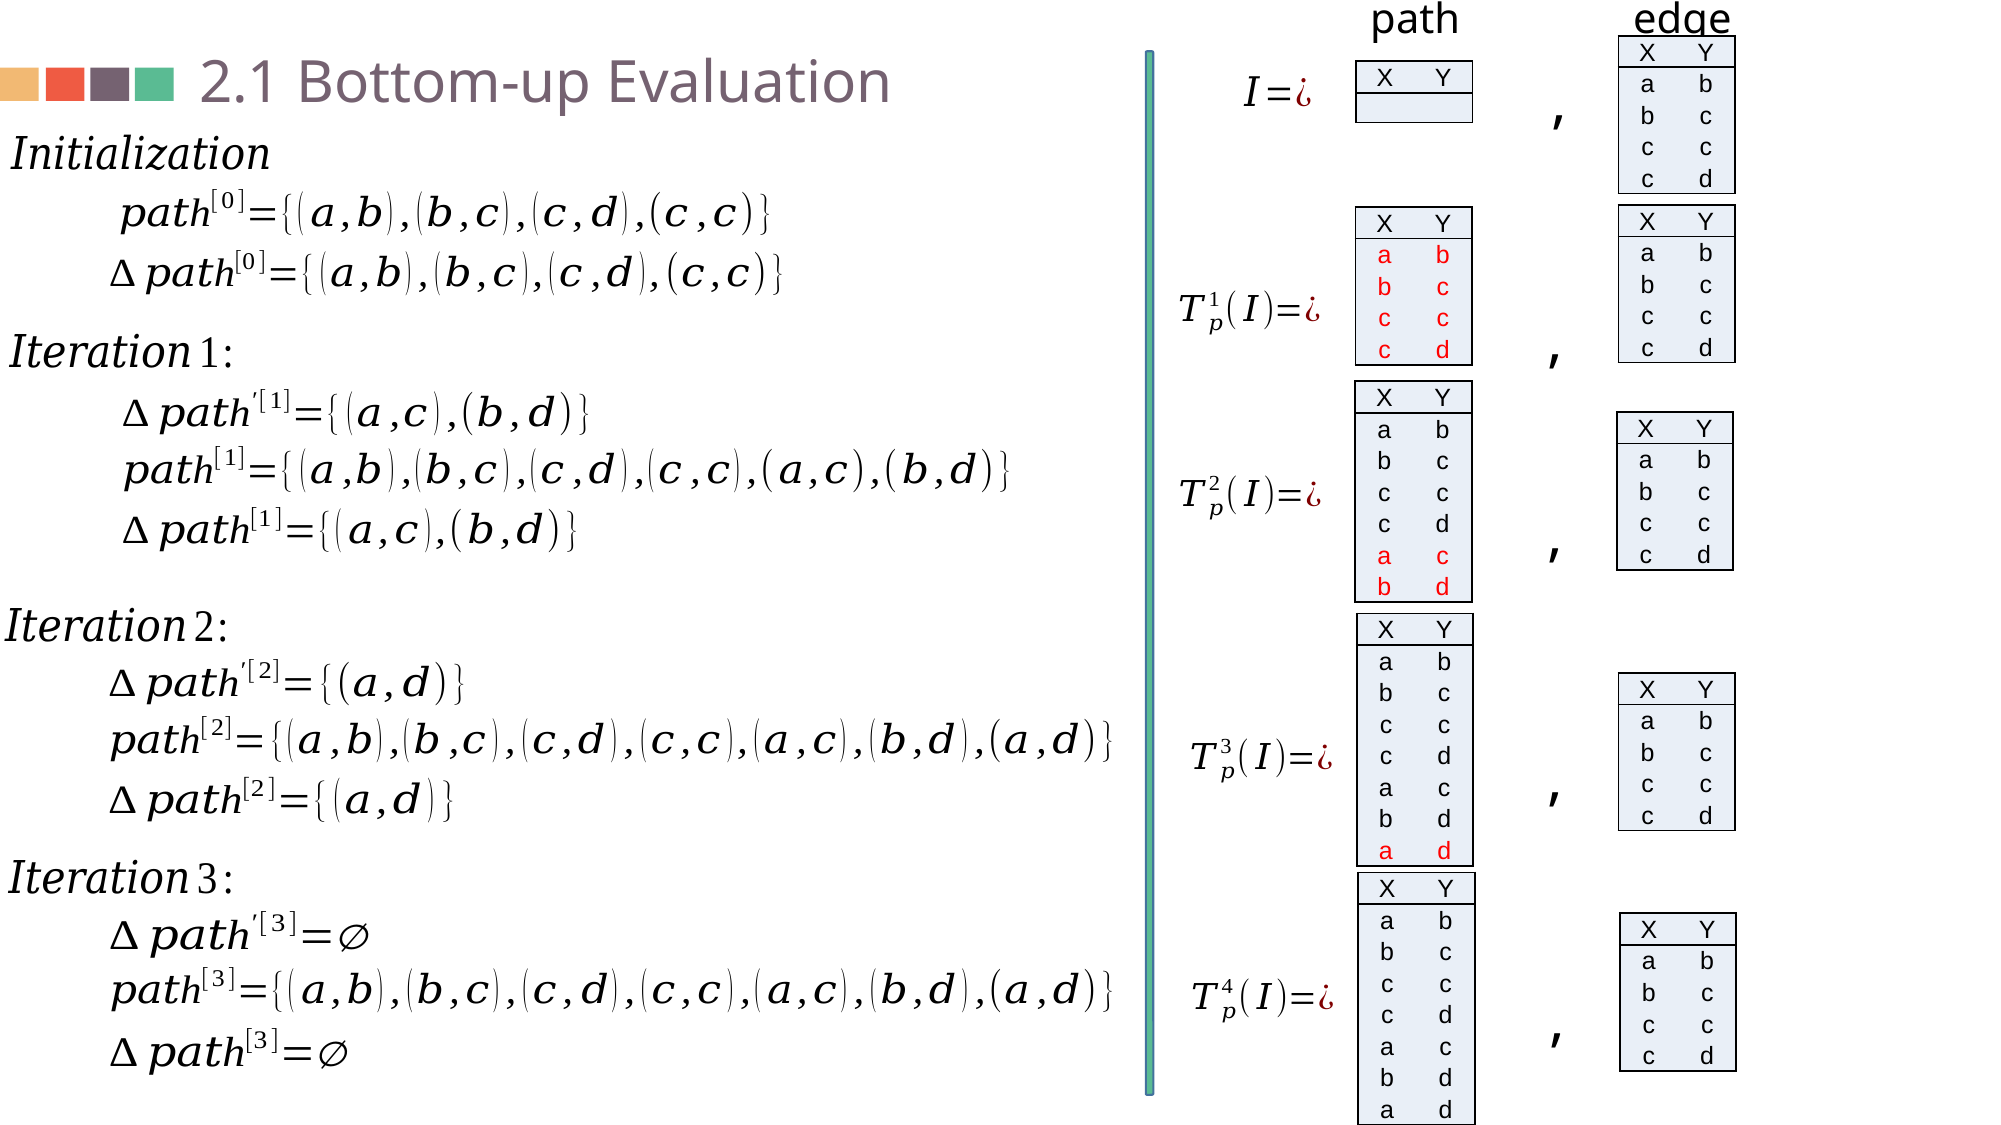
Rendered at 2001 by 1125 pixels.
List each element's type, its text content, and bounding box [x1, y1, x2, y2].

table_cell b [1619, 268, 1677, 300]
table_cell d [1677, 331, 1734, 362]
table_cell c [1356, 476, 1413, 508]
table_cell c [1359, 999, 1416, 1030]
table_cell b [1358, 803, 1415, 834]
table_cell b [1677, 237, 1734, 268]
table_cell d [1415, 740, 1472, 771]
table_cell c [1356, 302, 1414, 333]
table_cell b [1356, 571, 1413, 601]
table_cell a [1618, 444, 1675, 475]
table_cell b [1414, 239, 1471, 270]
table_header Y [1675, 413, 1732, 443]
table_cell c [1358, 708, 1415, 740]
table_cell c [1413, 539, 1471, 571]
table_cell a [1619, 705, 1677, 736]
text_box , [1534, 974, 1639, 1060]
table_cell c [1619, 799, 1677, 830]
table_cell c [1416, 967, 1474, 999]
table_cell d [1415, 803, 1472, 834]
table_cell c [1413, 476, 1471, 508]
text_box , [1536, 57, 1618, 142]
text_box , [1533, 734, 1638, 819]
table_cell b [1677, 705, 1734, 736]
table_header Y [1414, 62, 1472, 92]
table_cell d [1413, 571, 1471, 601]
table_cell c [1638, 300, 1677, 331]
table_header X [1356, 382, 1413, 412]
table_cell d [1677, 799, 1734, 830]
table_header X [1619, 206, 1677, 236]
table_cell a [1356, 414, 1413, 444]
table_cell c [1675, 507, 1732, 538]
table_cell a [1358, 771, 1415, 803]
table_cell b [1358, 676, 1415, 708]
table_header X [1358, 614, 1415, 644]
text_box edge [1618, 0, 1805, 50]
table_cell b [1677, 68, 1734, 99]
table_cell c [1638, 538, 1675, 569]
table_cell c [1619, 162, 1677, 193]
text_box 2.1 Bottom-up Evaluation [199, 43, 1081, 114]
table_cell c [1678, 1008, 1735, 1039]
table_cell c [1619, 130, 1677, 162]
table_header Y [1414, 208, 1471, 238]
table_cell c [1677, 300, 1734, 331]
table_header Y [1415, 614, 1472, 644]
table_cell a [1358, 834, 1415, 865]
table_header X [1356, 208, 1414, 238]
table_cell c [1414, 270, 1471, 302]
table_cell a [1619, 237, 1677, 268]
table_cell c [1415, 771, 1472, 803]
table_cell a [1359, 905, 1416, 936]
table_cell c [1677, 99, 1734, 130]
table_cell c [1356, 333, 1414, 364]
table_cell [1357, 94, 1414, 122]
table_cell c [1413, 444, 1471, 476]
table_cell d [1675, 538, 1732, 569]
table_cell c [1639, 1008, 1678, 1039]
table_header Y [1416, 873, 1474, 903]
table_cell c [1638, 768, 1677, 799]
table_cell a [1359, 1030, 1416, 1062]
table_header Y [1413, 382, 1471, 412]
table_cell b [1638, 736, 1677, 768]
text_box , [1533, 295, 1638, 380]
table_cell b [1356, 270, 1414, 302]
table_cell [1414, 94, 1472, 122]
text_box [1144, 50, 1155, 1096]
table_header Y [1677, 206, 1734, 236]
table_cell b [1618, 475, 1675, 507]
table_cell c [1416, 1030, 1474, 1062]
table_cell b [1416, 905, 1474, 936]
table_header Y [1677, 674, 1734, 704]
table_cell a [1356, 539, 1413, 571]
table_header X [1618, 413, 1675, 443]
table_cell b [1678, 946, 1735, 976]
table_cell c [1638, 331, 1677, 362]
table_cell b [1639, 976, 1678, 1008]
table_cell b [1675, 444, 1732, 475]
table_cell c [1358, 740, 1415, 771]
table_header Y [1678, 914, 1735, 944]
table_cell a [1359, 1093, 1416, 1124]
table_cell d [1678, 1039, 1735, 1070]
text_box path [1355, 0, 1542, 50]
table_cell c [1356, 508, 1413, 539]
table_header X [1621, 914, 1678, 944]
table_header X [1619, 37, 1677, 66]
table_cell b [1619, 99, 1677, 130]
table_cell c [1675, 475, 1732, 507]
table_cell d [1416, 1093, 1474, 1124]
table_cell b [1356, 444, 1413, 476]
table_header X [1357, 62, 1414, 92]
table_cell d [1416, 1062, 1474, 1093]
table_cell c [1621, 1039, 1678, 1070]
text_box , [1533, 489, 1638, 575]
table_cell c [1677, 768, 1734, 799]
table_cell b [1359, 936, 1416, 967]
table_cell c [1677, 130, 1734, 162]
table_cell c [1414, 302, 1471, 333]
table_cell a [1621, 946, 1678, 976]
table_cell d [1415, 834, 1472, 865]
table_cell a [1619, 68, 1677, 99]
table_cell c [1415, 708, 1472, 740]
table_cell c [1359, 967, 1416, 999]
table_header X [1619, 674, 1677, 704]
table_cell c [1638, 507, 1675, 538]
table_cell d [1414, 333, 1471, 364]
table_cell d [1413, 508, 1471, 539]
table_cell c [1416, 936, 1474, 967]
table_cell a [1356, 239, 1414, 270]
table_header Y [1677, 37, 1734, 66]
table_cell c [1677, 268, 1734, 300]
table_cell d [1416, 999, 1474, 1030]
table_header X [1359, 873, 1416, 903]
table_cell c [1415, 676, 1472, 708]
table_cell a [1358, 646, 1415, 676]
table_cell b [1415, 646, 1472, 676]
table_cell c [1677, 736, 1734, 768]
table_cell b [1359, 1062, 1416, 1093]
table_cell b [1413, 414, 1471, 444]
table_cell d [1677, 162, 1734, 193]
table_cell c [1678, 976, 1735, 1008]
